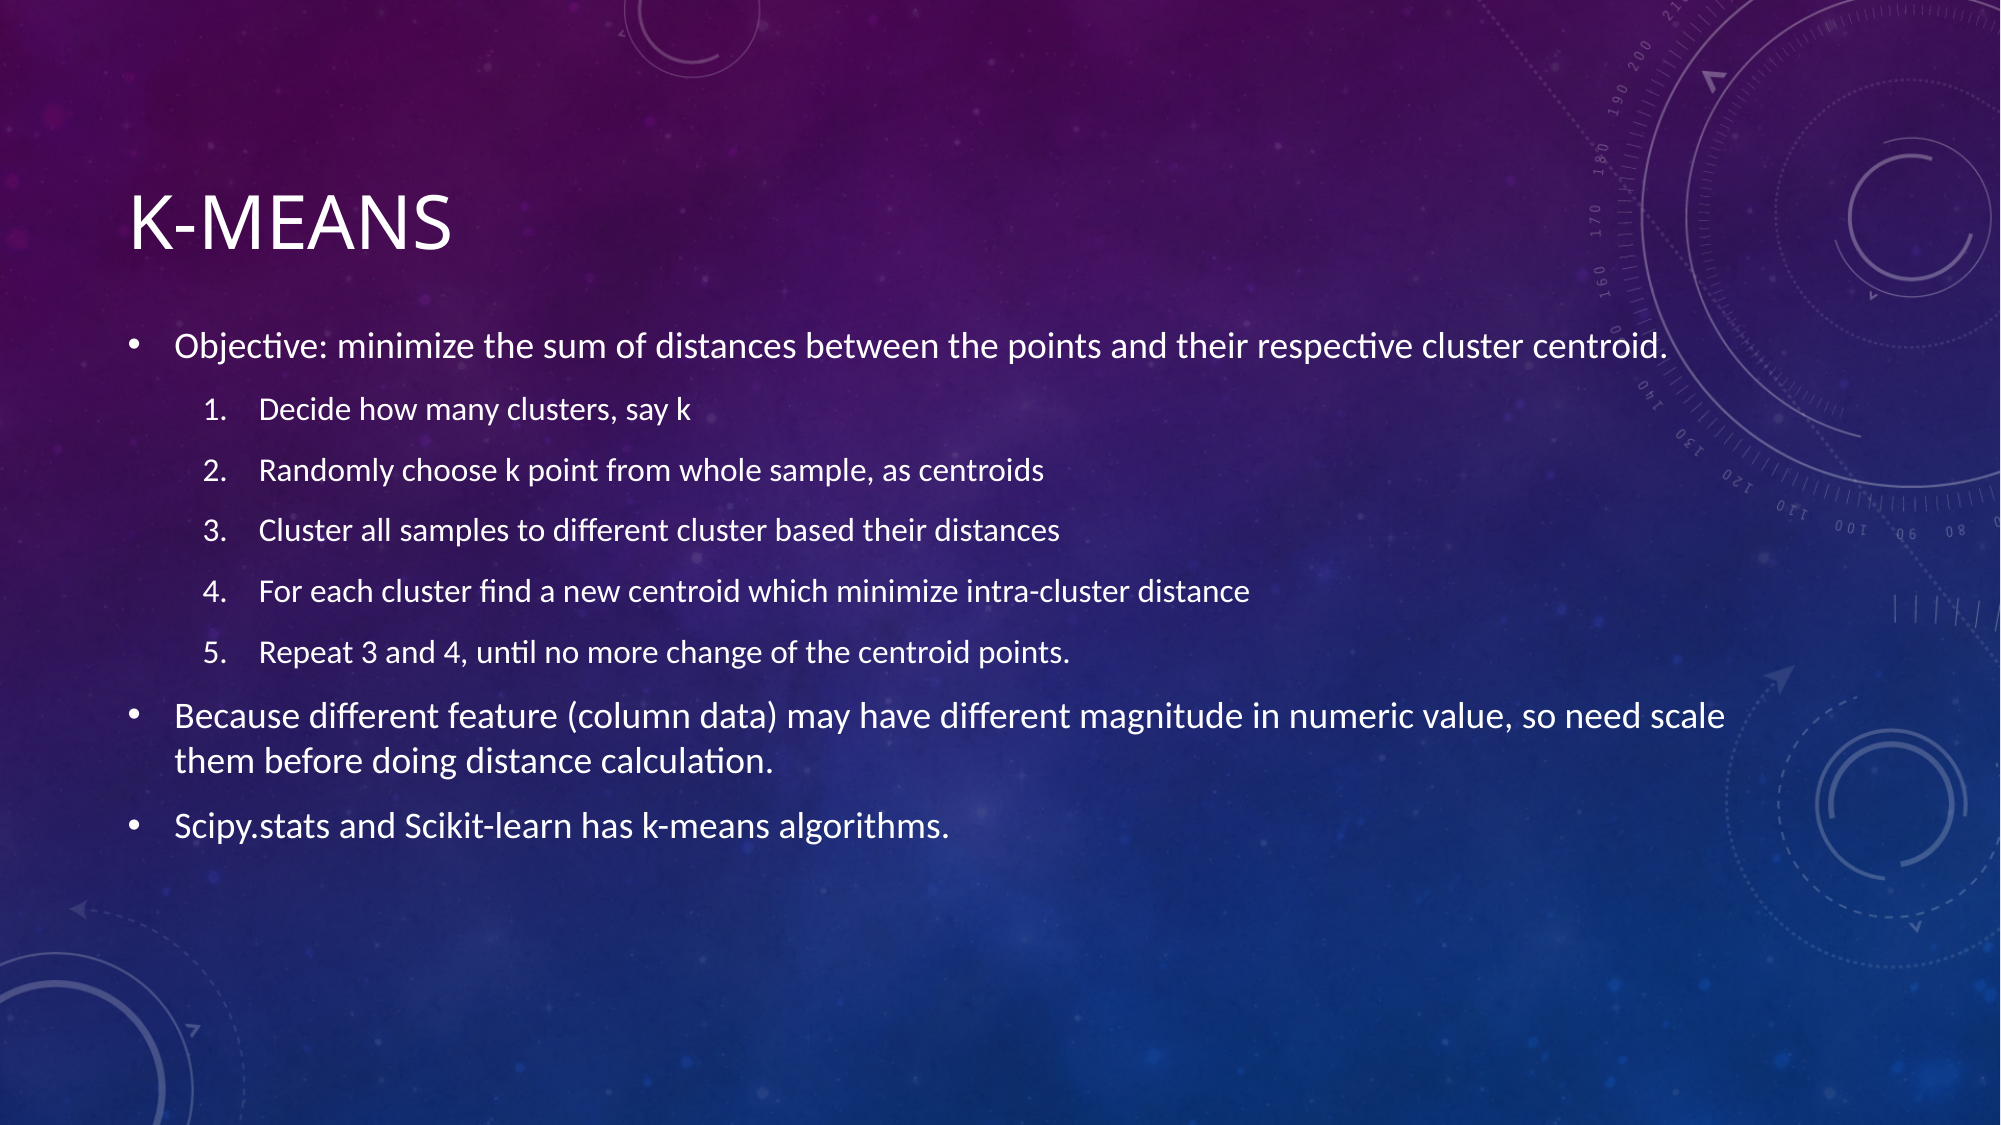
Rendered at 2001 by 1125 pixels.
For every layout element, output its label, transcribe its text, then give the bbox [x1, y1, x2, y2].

title K-means [112, 99, 1775, 313]
list Objective: minimize the sum of distances between the points and their respective cluster centroid. Decide how many clusters, say k Randomly choose k point from whole sample, as centroids Cluster all samples to different cluster based their distances For each cluster find a new centroid which minimize intra-cluster distance Repeat 3 and 4, until no more change of the centroid points. Because different feature (column data) may have different magnitude in numeric value, so need scale them before doing distance calculation. Scipy.stats and Scikit-learn has k-means algorithms. [112, 313, 1775, 950]
picture [0, 0, 2001, 1125]
